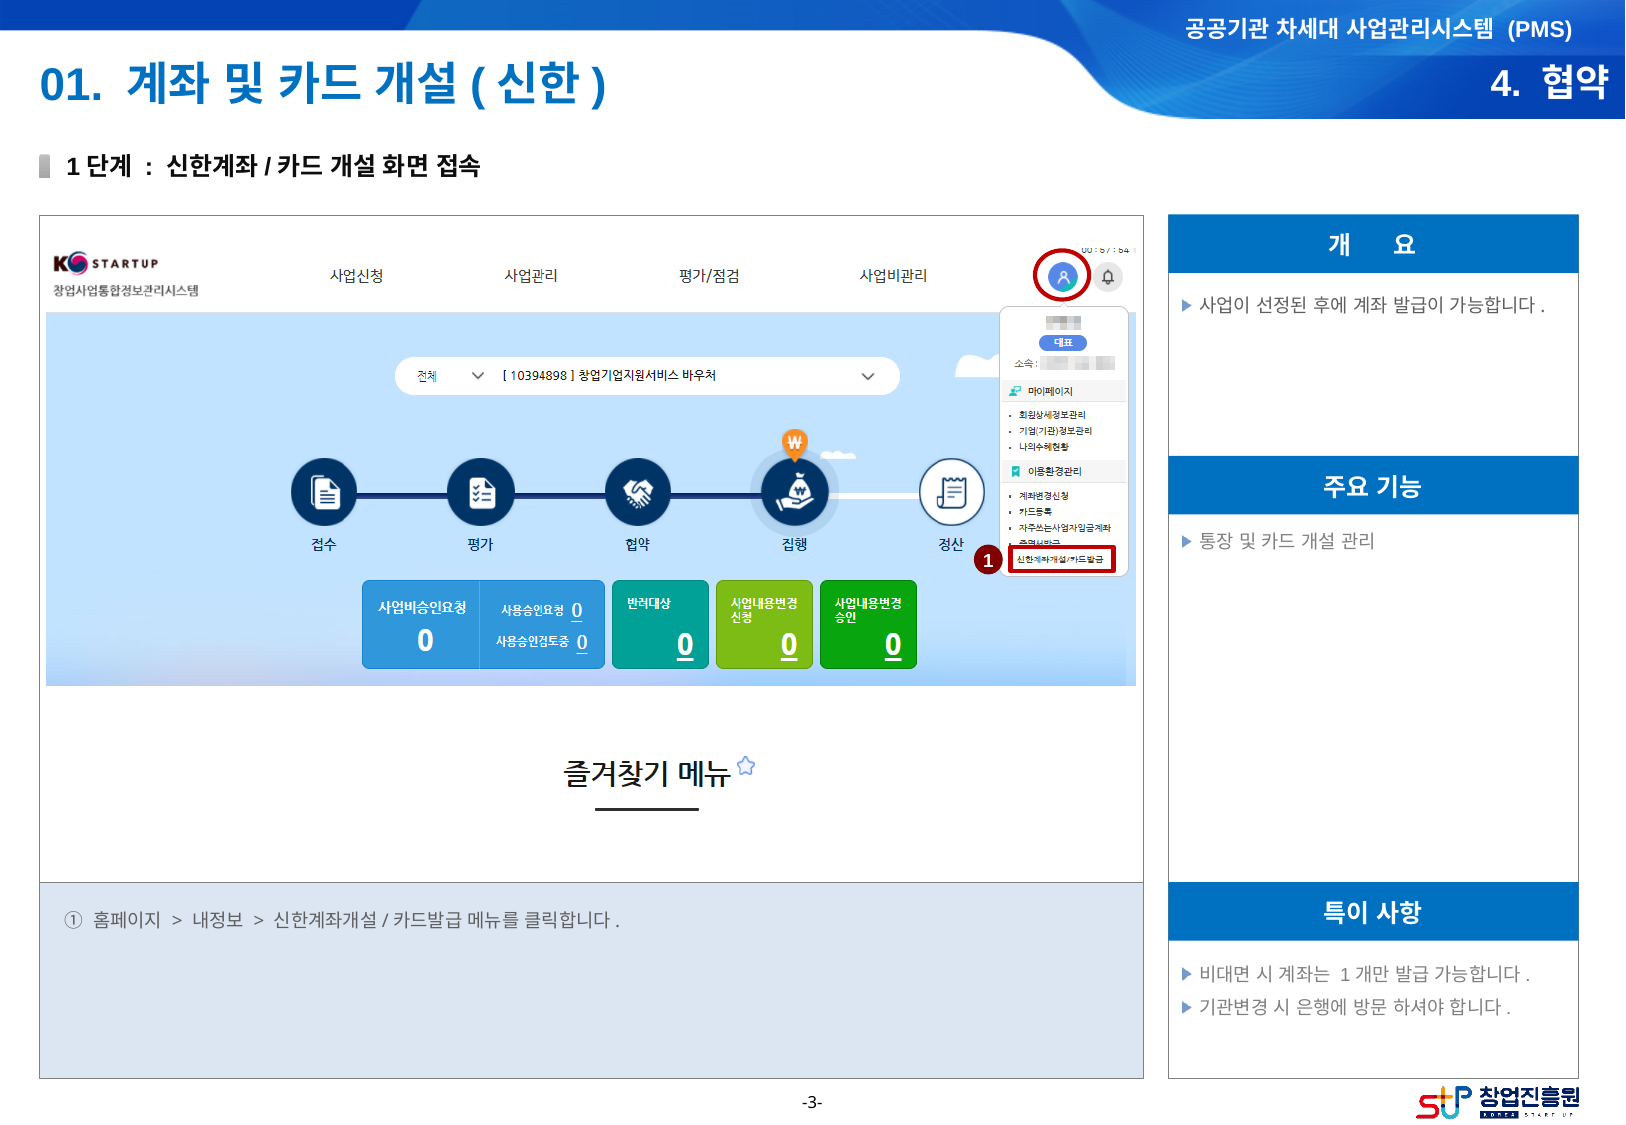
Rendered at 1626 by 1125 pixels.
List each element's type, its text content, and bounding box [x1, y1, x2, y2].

picture [1181, 534, 1192, 548]
text_box ① 홈페이지 > 내정보 > 신한계좌개설/카드발급 메뉴를 클릭합니다. [49, 889, 1133, 939]
text_box 비대면 시 계좌는 1개만 발급 가능합니다. 기관변경 시 은행에 방문 하셔야 합니다. [1166, 943, 1581, 1026]
picture [1181, 298, 1192, 312]
picture [1416, 1086, 1579, 1119]
picture [1181, 1000, 1192, 1014]
text_box 01. 계좌 및 카드 개설(신한) [24, 47, 622, 117]
text_box 4. 협약 [1267, 51, 1625, 111]
text_box 사업이 선정된 후에 계좌 발급이 가능합니다. [1166, 275, 1581, 324]
picture [0, 0, 1625, 119]
text_box 통장 및 카드 개설 관리 [1166, 511, 1581, 560]
picture [46, 247, 1137, 873]
picture [1181, 966, 1192, 981]
text_box 1단계 : 신한계좌/카드 개설 화면 접속 [51, 143, 1530, 188]
